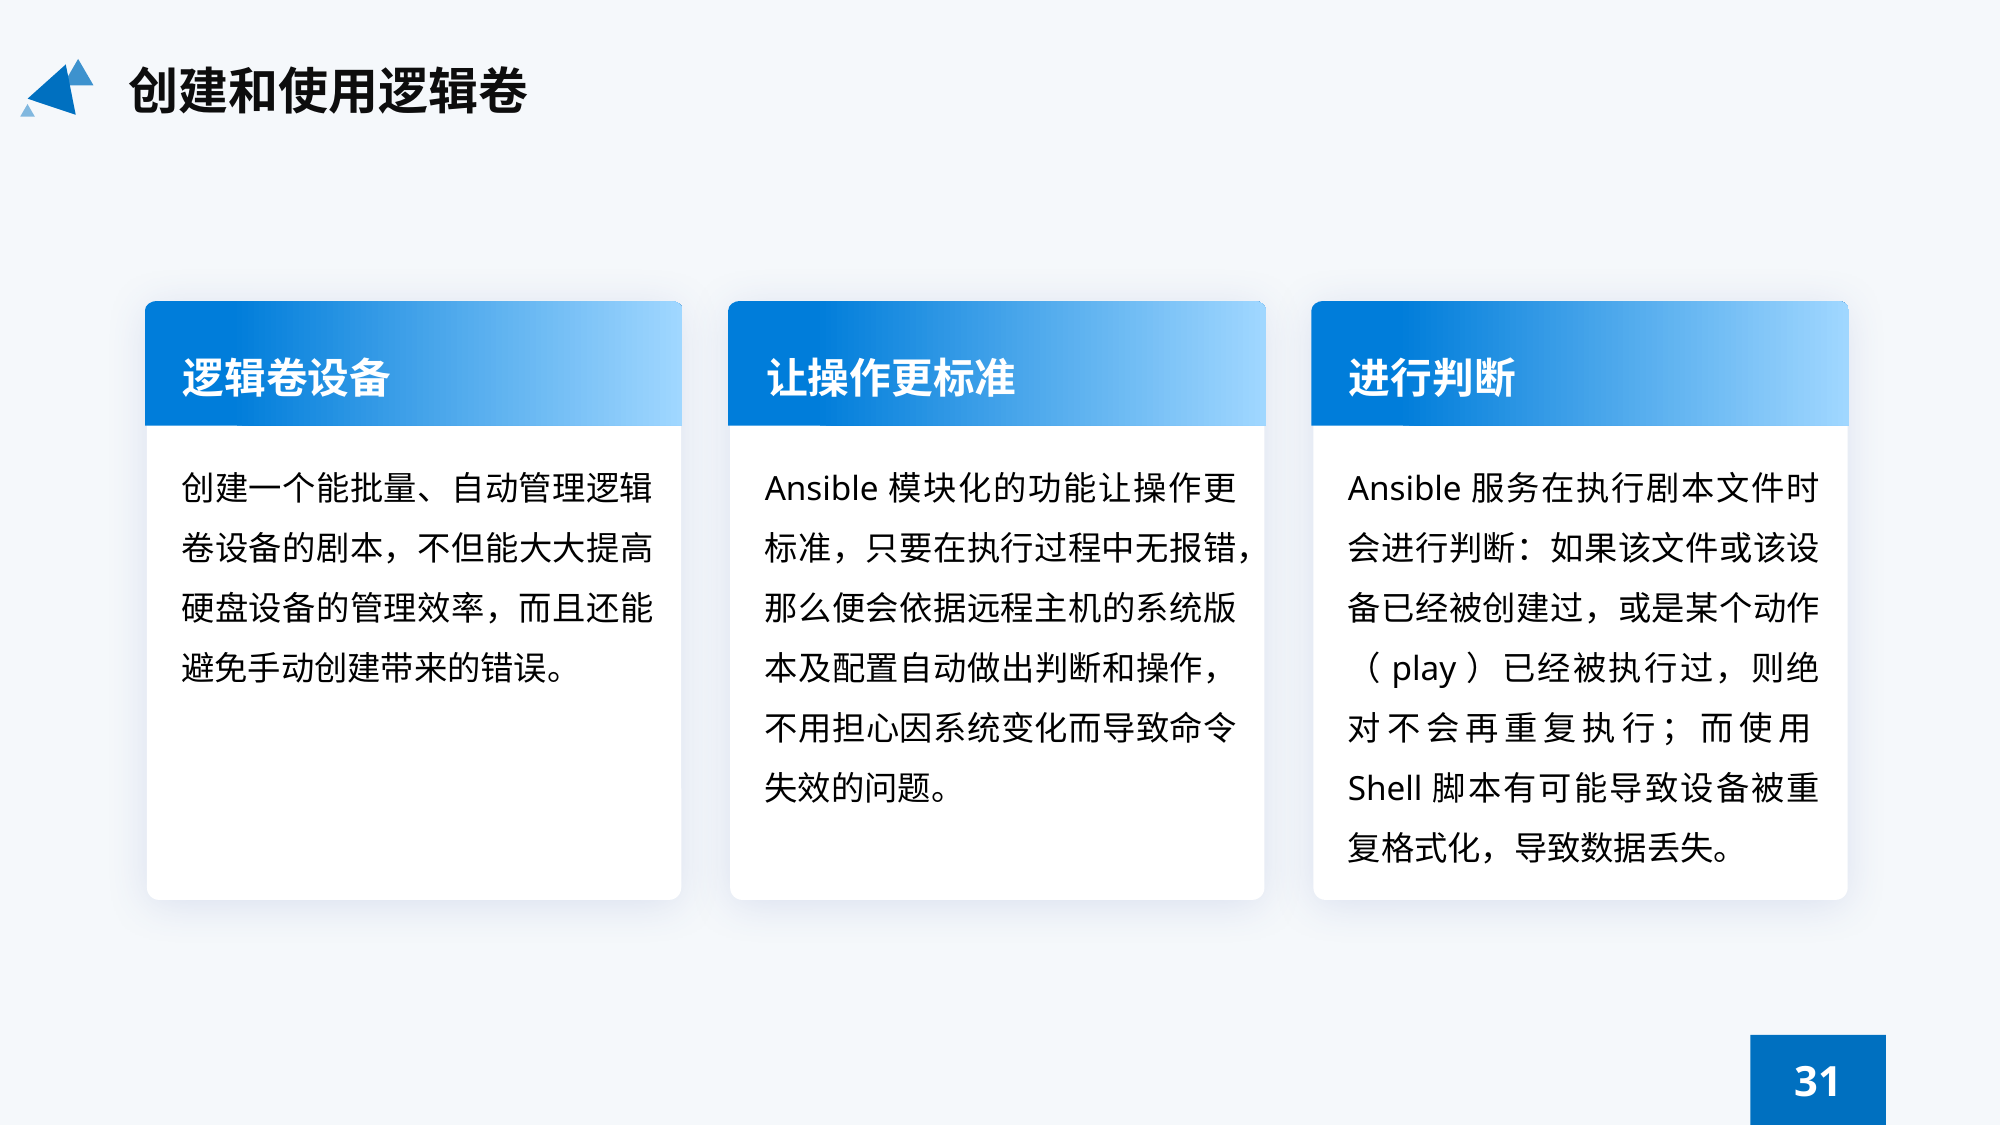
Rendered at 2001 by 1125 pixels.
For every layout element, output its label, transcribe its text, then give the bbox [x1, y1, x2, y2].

text_box Ansible模块化的功能让操作更标准，只要在执行过程中无报错，那么便会依据远程主机的系统版本及配置自动做出判断和操作，不用担心因系统变化而导致命令失效的问题。 [750, 440, 1252, 815]
text_box [145, 427, 683, 901]
text_box Ansible服务在执行剧本文件时会进行判断：如果该文件或该设备已经被创建过，或是某个动作（play）已经被执行过，则绝对不会再重复执行；而使用Shell脚本有可能导致设备被重复格式化，导致数据丢失。 [1333, 440, 1835, 874]
text_box 让操作更标准 [751, 344, 1032, 410]
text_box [1750, 1034, 1886, 1125]
text_box 创建一个能批量、自动管理逻辑卷设备的剧本，不但能大大提高硬盘设备的管理效率，而且还能避免手动创建带来的错误。 [166, 440, 669, 695]
text_box [729, 427, 1266, 901]
text_box [727, 299, 1267, 427]
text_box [20, 58, 94, 117]
text_box 创建和使用逻辑卷 [113, 52, 962, 127]
text_box [143, 299, 684, 427]
text_box [1312, 427, 1849, 901]
text_box 逻辑卷设备 [167, 344, 407, 410]
text_box 进行判断 [1334, 344, 1531, 410]
text_box [1310, 299, 1851, 427]
